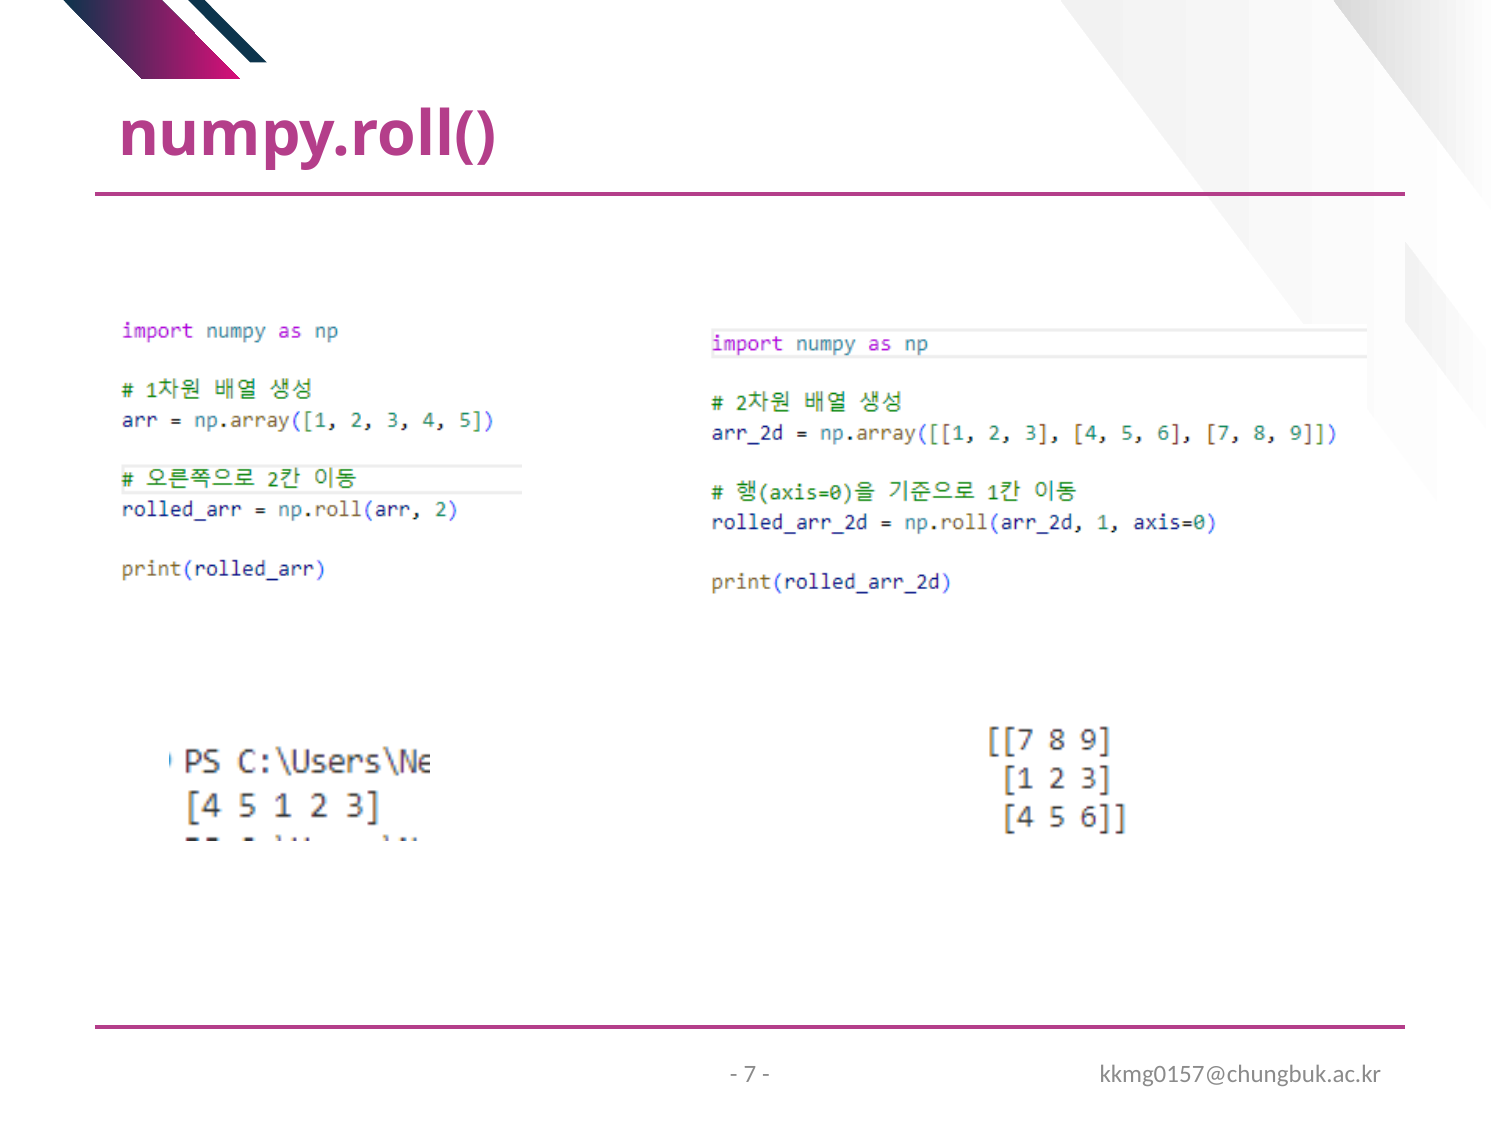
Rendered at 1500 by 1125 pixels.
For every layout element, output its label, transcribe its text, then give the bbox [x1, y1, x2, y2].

picture [169, 732, 430, 841]
picture [979, 714, 1139, 841]
title numpy.roll() [103, 78, 1397, 192]
footer kkmg0157@chungbuk.ac.kr [974, 1042, 1397, 1103]
picture [699, 324, 1367, 600]
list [103, 316, 522, 590]
slide_number - 7 - [605, 1042, 895, 1103]
